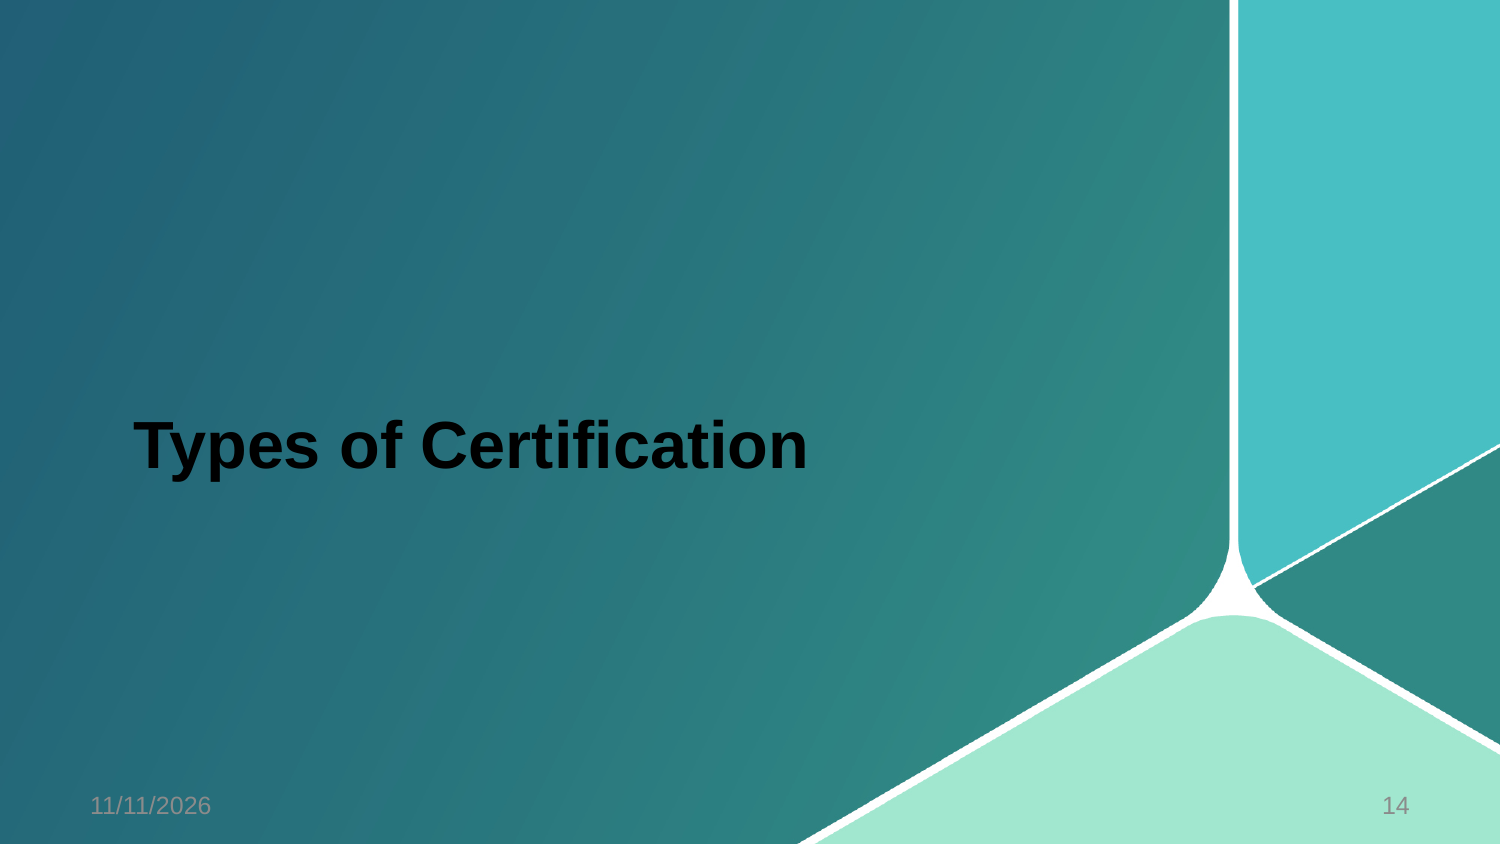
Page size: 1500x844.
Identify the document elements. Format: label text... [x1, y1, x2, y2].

title Types of Certification [118, 357, 1394, 526]
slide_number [75, 782, 425, 827]
slide_number 14 [1074, 782, 1425, 827]
picture [0, 0, 1500, 844]
